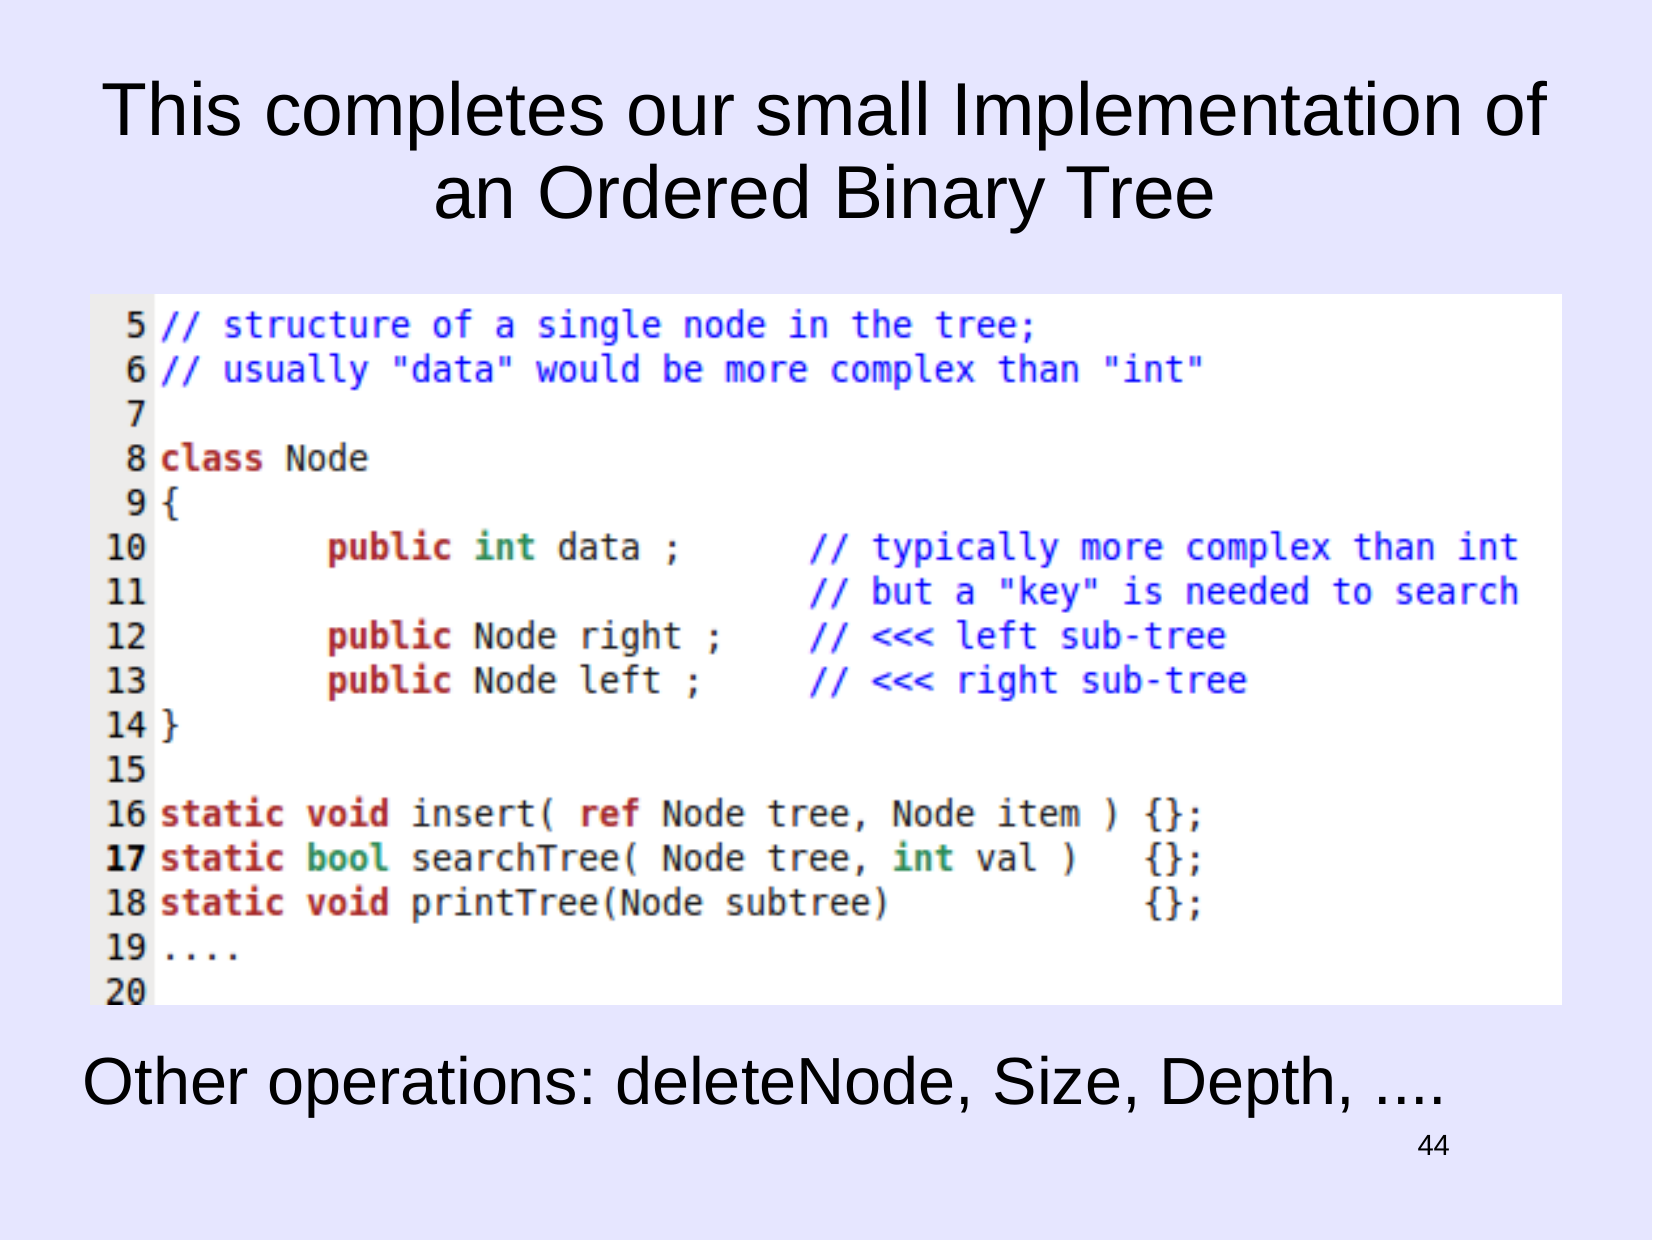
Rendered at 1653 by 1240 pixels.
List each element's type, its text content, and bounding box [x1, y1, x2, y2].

picture [90, 294, 1562, 1005]
title This completes our small Implementation of an Ordered Binary Tree [82, 48, 1569, 255]
list Other operations: deleteNode, Size, Depth, .... [82, 1044, 1569, 1180]
